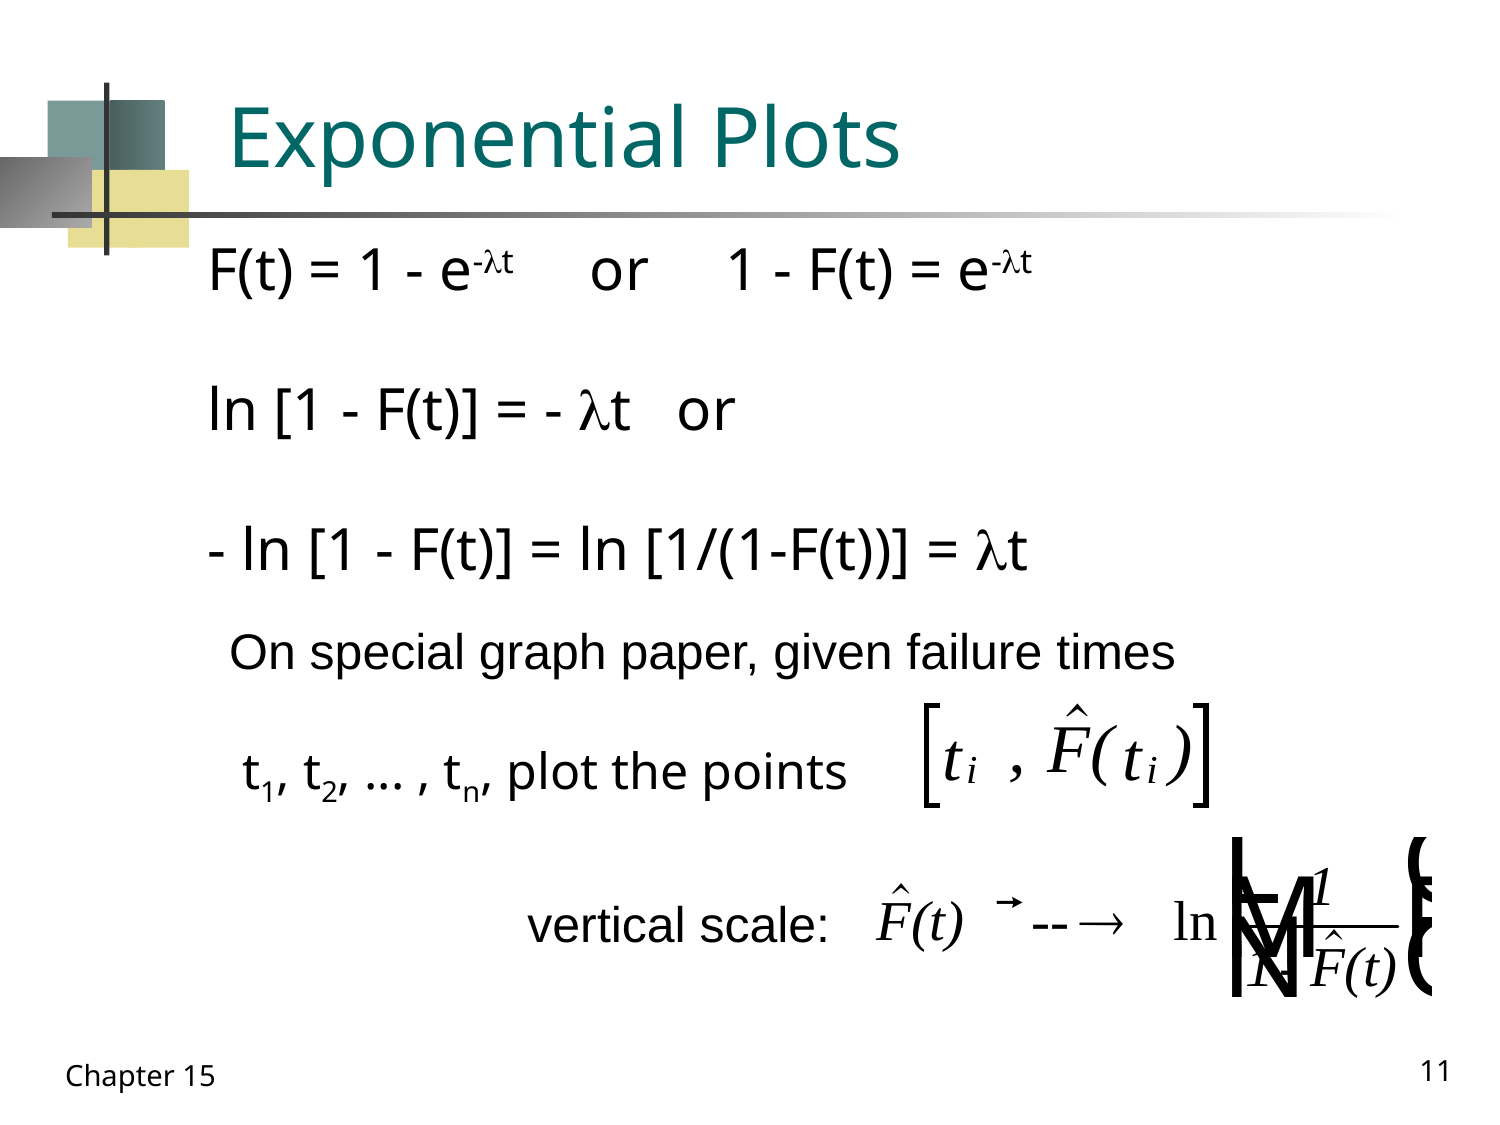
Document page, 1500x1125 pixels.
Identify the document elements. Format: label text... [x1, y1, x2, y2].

slide_number Chapter 15 [49, 1024, 363, 1101]
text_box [512, 837, 1432, 1012]
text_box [212, 612, 1223, 824]
text_box F(t) = 1 - e-lt or 1 - F(t) = e-lt ln [1 - F(t)] = - lt or - ln [1 - F(t)] = ln [1/(1-F(t))] = lt [192, 224, 1048, 590]
title Exponential Plots [212, 62, 1379, 193]
slide_number 11 [1154, 1023, 1468, 1100]
